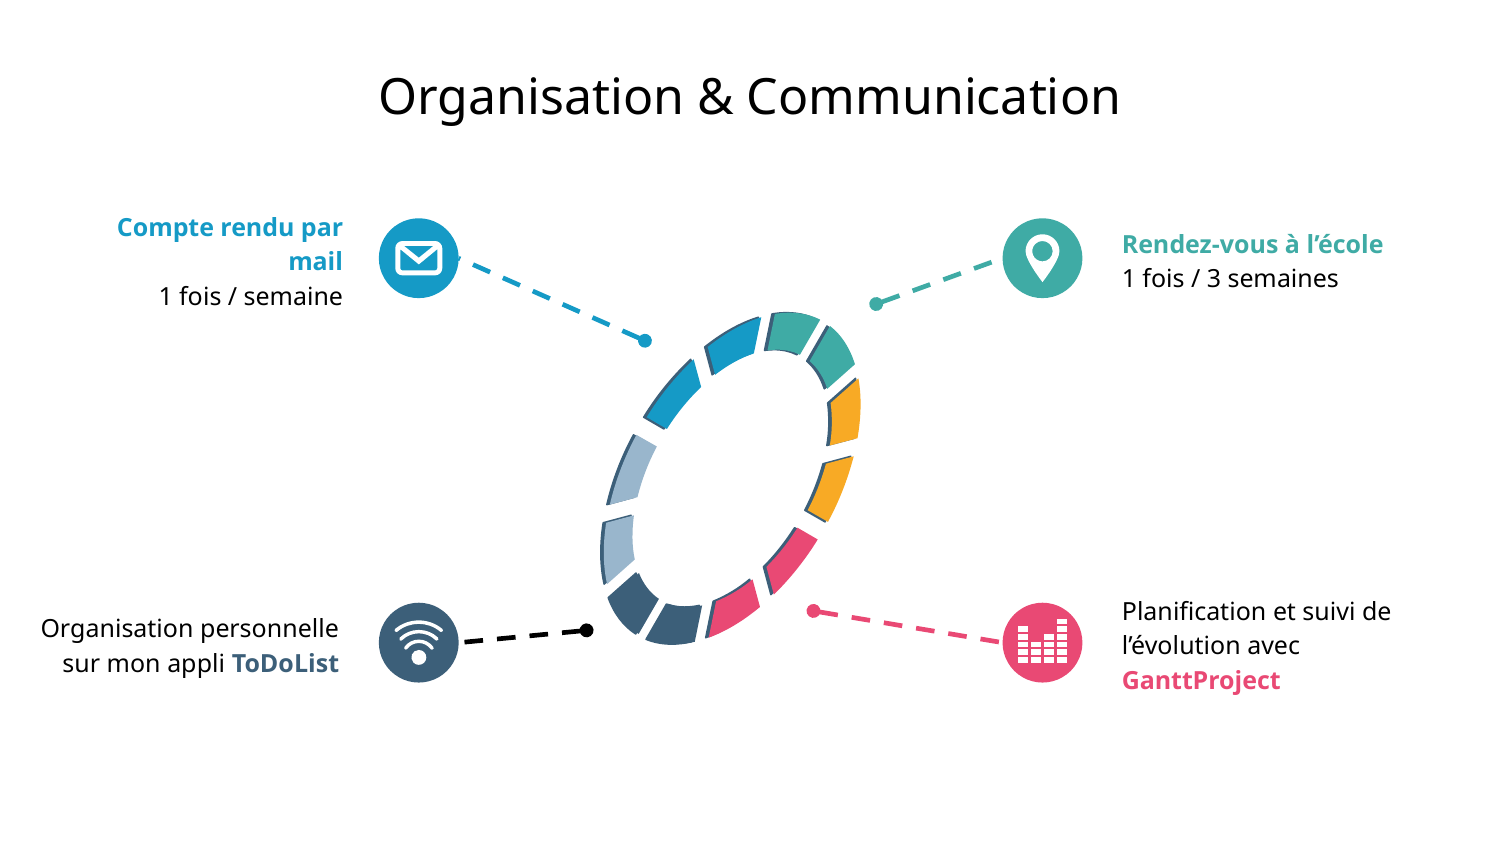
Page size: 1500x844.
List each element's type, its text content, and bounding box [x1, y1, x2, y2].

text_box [50, 218, 460, 299]
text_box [710, 522, 862, 645]
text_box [458, 630, 587, 643]
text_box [1002, 602, 1469, 683]
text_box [875, 257, 1003, 305]
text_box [458, 257, 646, 341]
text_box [599, 312, 709, 479]
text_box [714, 218, 1415, 517]
title Organisation & Communication [348, 63, 1152, 127]
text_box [14, 478, 706, 683]
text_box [813, 610, 1003, 643]
